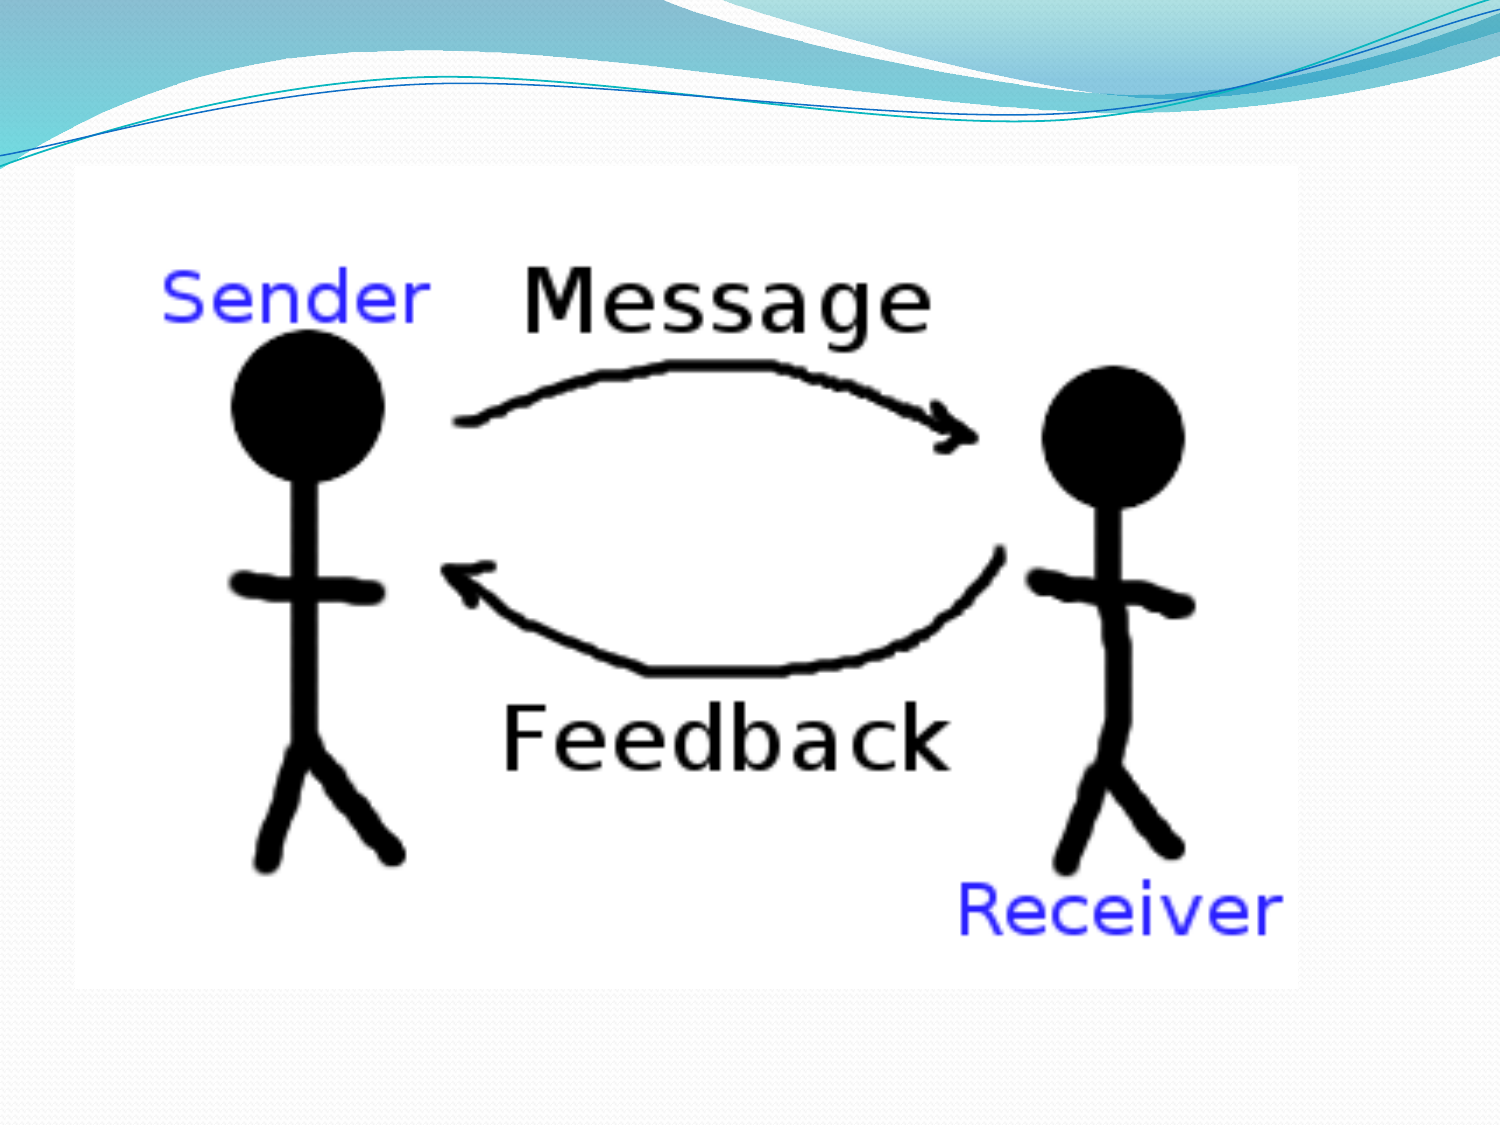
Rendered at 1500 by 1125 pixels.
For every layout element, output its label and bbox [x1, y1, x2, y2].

list [74, 165, 1298, 989]
